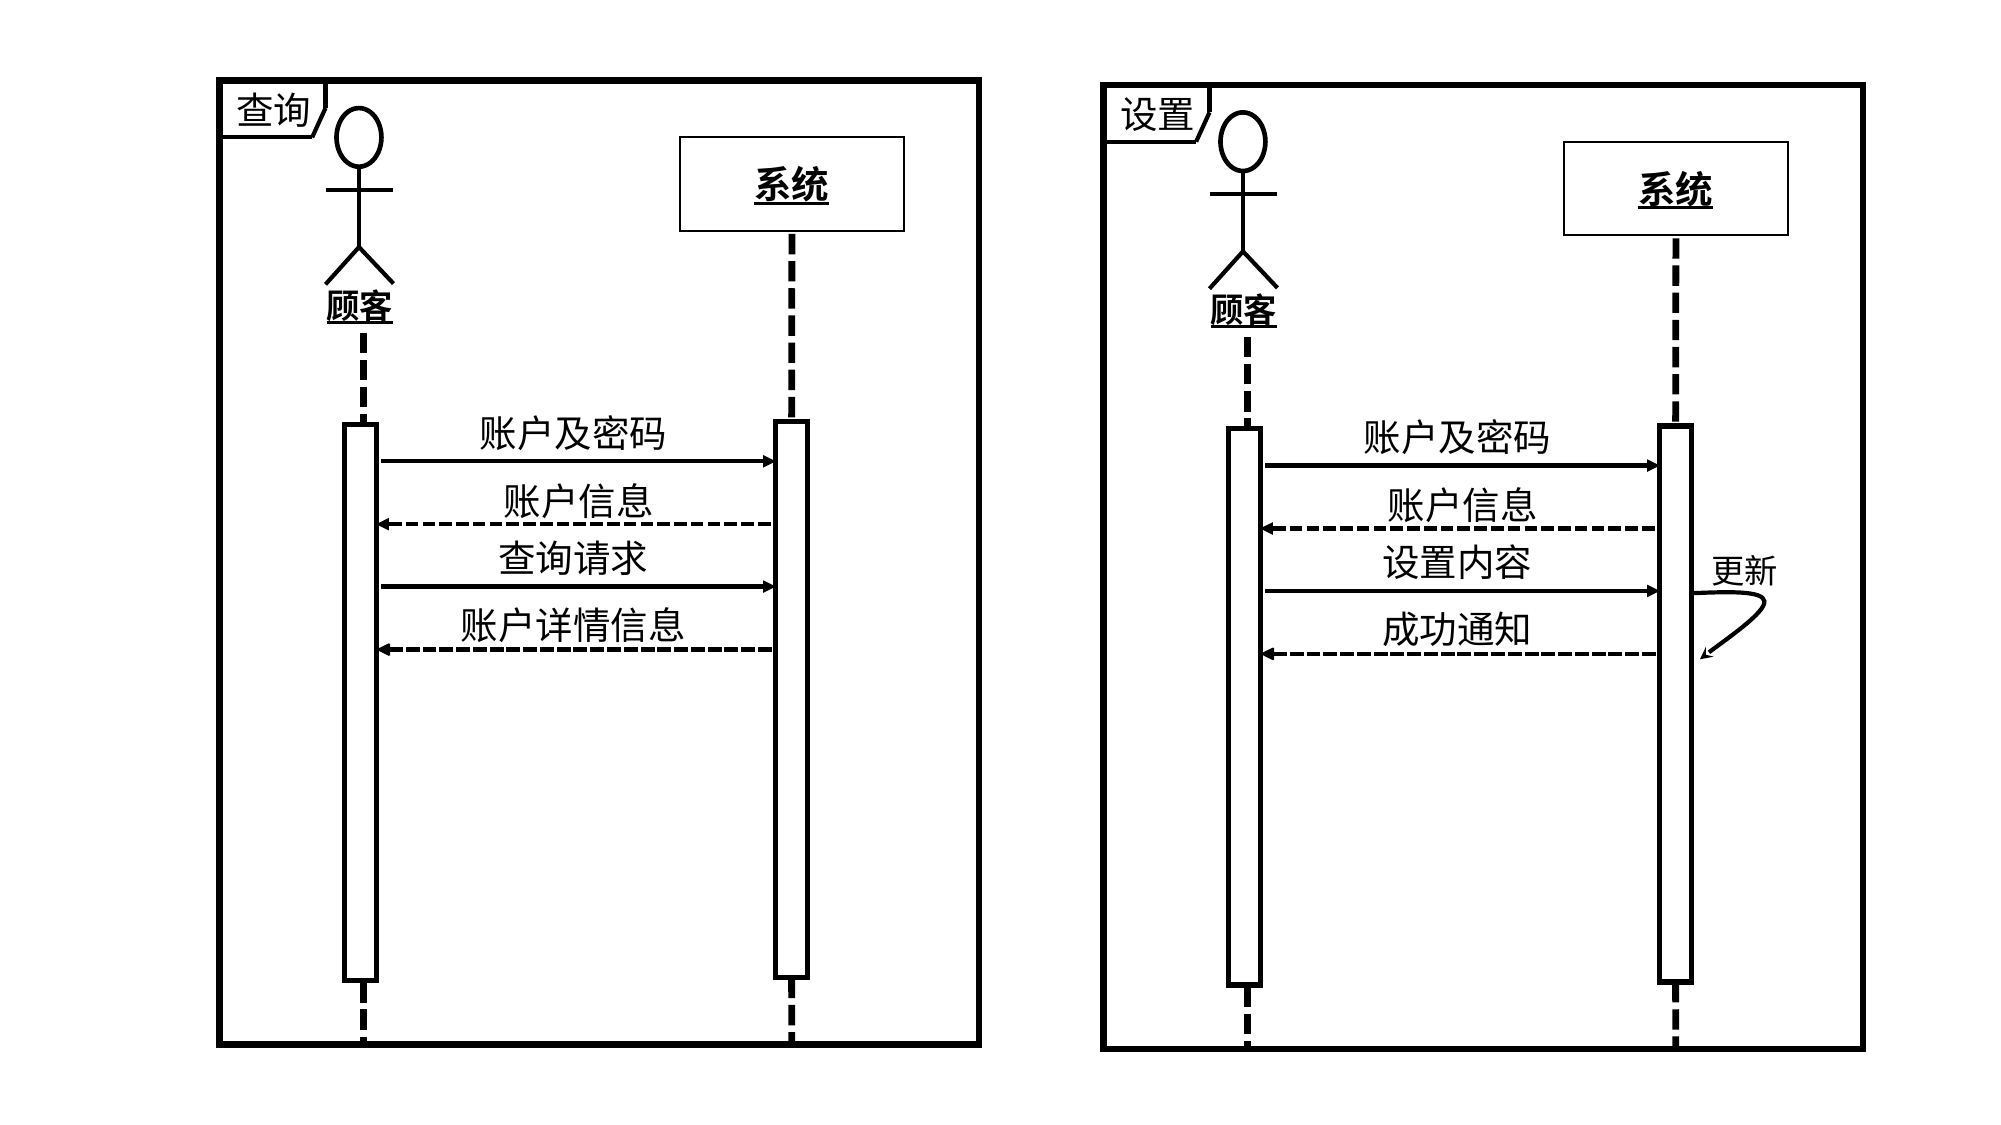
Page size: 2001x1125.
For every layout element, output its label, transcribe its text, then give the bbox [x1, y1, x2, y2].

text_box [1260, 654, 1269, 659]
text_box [312, 107, 415, 334]
text_box 系统 [679, 136, 905, 232]
text_box 更新 [1696, 543, 1797, 598]
text_box [343, 423, 377, 982]
text_box 设置 [1105, 83, 1224, 141]
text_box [312, 107, 326, 138]
text_box [1691, 592, 1766, 660]
text_box 账户详情信息 [391, 650, 771, 654]
text_box 设置内容 [1260, 531, 1655, 592]
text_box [1196, 112, 1210, 142]
text_box 查询 [221, 79, 340, 137]
text_box [1227, 428, 1261, 986]
text_box 系统 [1563, 141, 1789, 236]
text_box 账户及密码 [1260, 406, 1655, 467]
text_box 查询请求 [376, 527, 771, 588]
text_box [775, 421, 809, 979]
text_box [1103, 84, 1864, 1050]
text_box 成功通知 [1260, 598, 1655, 653]
text_box 账户及密码 [376, 402, 771, 462]
text_box [1659, 425, 1693, 983]
text_box [219, 79, 980, 1046]
text_box 成功通知 [1275, 654, 1655, 659]
text_box 账户信息 [1265, 474, 1660, 535]
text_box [1196, 112, 1299, 338]
text_box 账户信息 [381, 470, 776, 531]
text_box 账户详情信息 [376, 594, 771, 649]
